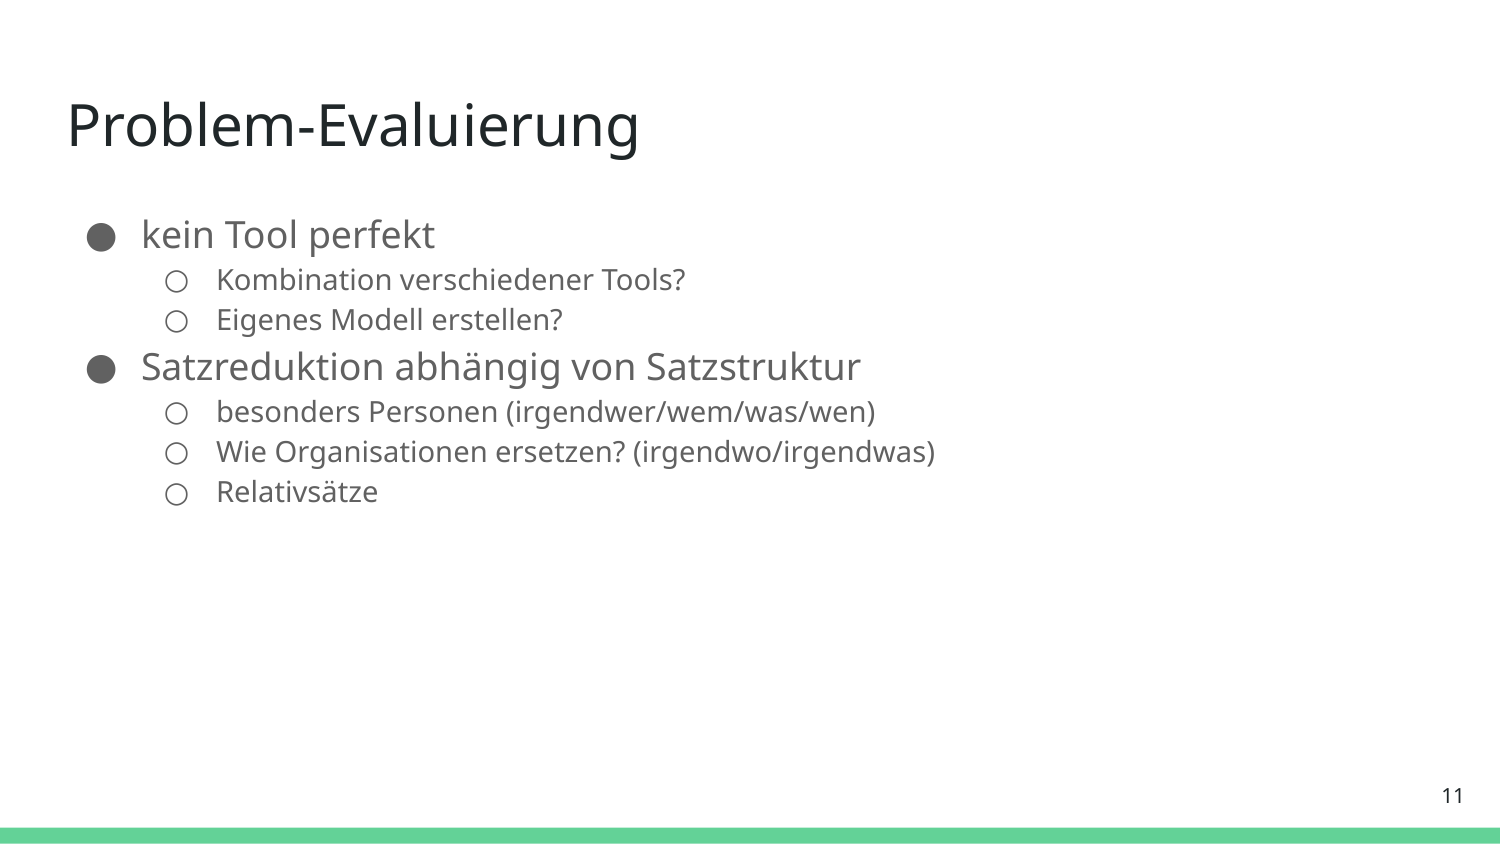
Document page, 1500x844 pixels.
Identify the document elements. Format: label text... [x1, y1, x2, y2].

slide_number ‹#› [1389, 764, 1480, 830]
title Problem-Evaluierung [51, 72, 1449, 167]
list kein Tool perfekt Kombination verschiedener Tools? Eigenes Modell erstellen? Satzreduktion abhängig von Satzstruktur besonders Personen (irgendwer/wem/was/wen) Wie Organisationen ersetzen? (irgendwo/irgendwas) Relativsätze [51, 189, 1449, 750]
